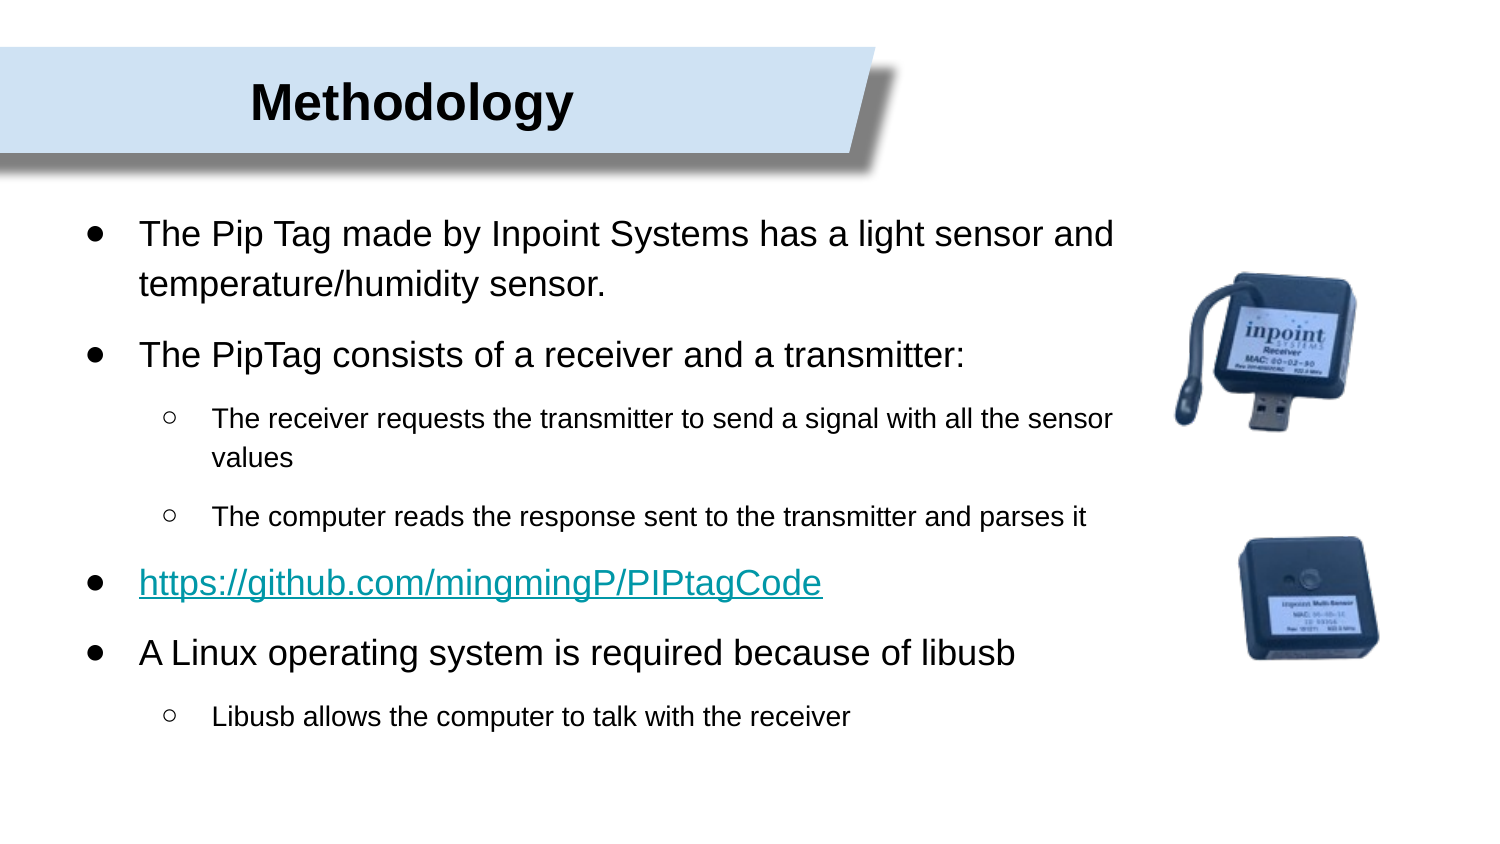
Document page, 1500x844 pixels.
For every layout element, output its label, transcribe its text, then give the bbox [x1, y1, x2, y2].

picture [1147, 509, 1428, 750]
list The Pip Tag made by Inpoint Systems has a light sensor and temperature/humidity sensor. The PipTag consists of a receiver and a transmitter: The receiver requests the transmitter to send a signal with all the sensor values The computer reads the response sent to the transmitter and parses it https://github.com/mingmingP/PIPtagCode A Linux operating system is required because of libusb Libusb allows the computer to talk with the receiver [51, 189, 1217, 750]
picture [1171, 198, 1462, 478]
text_box Methodology [0, 46, 876, 153]
